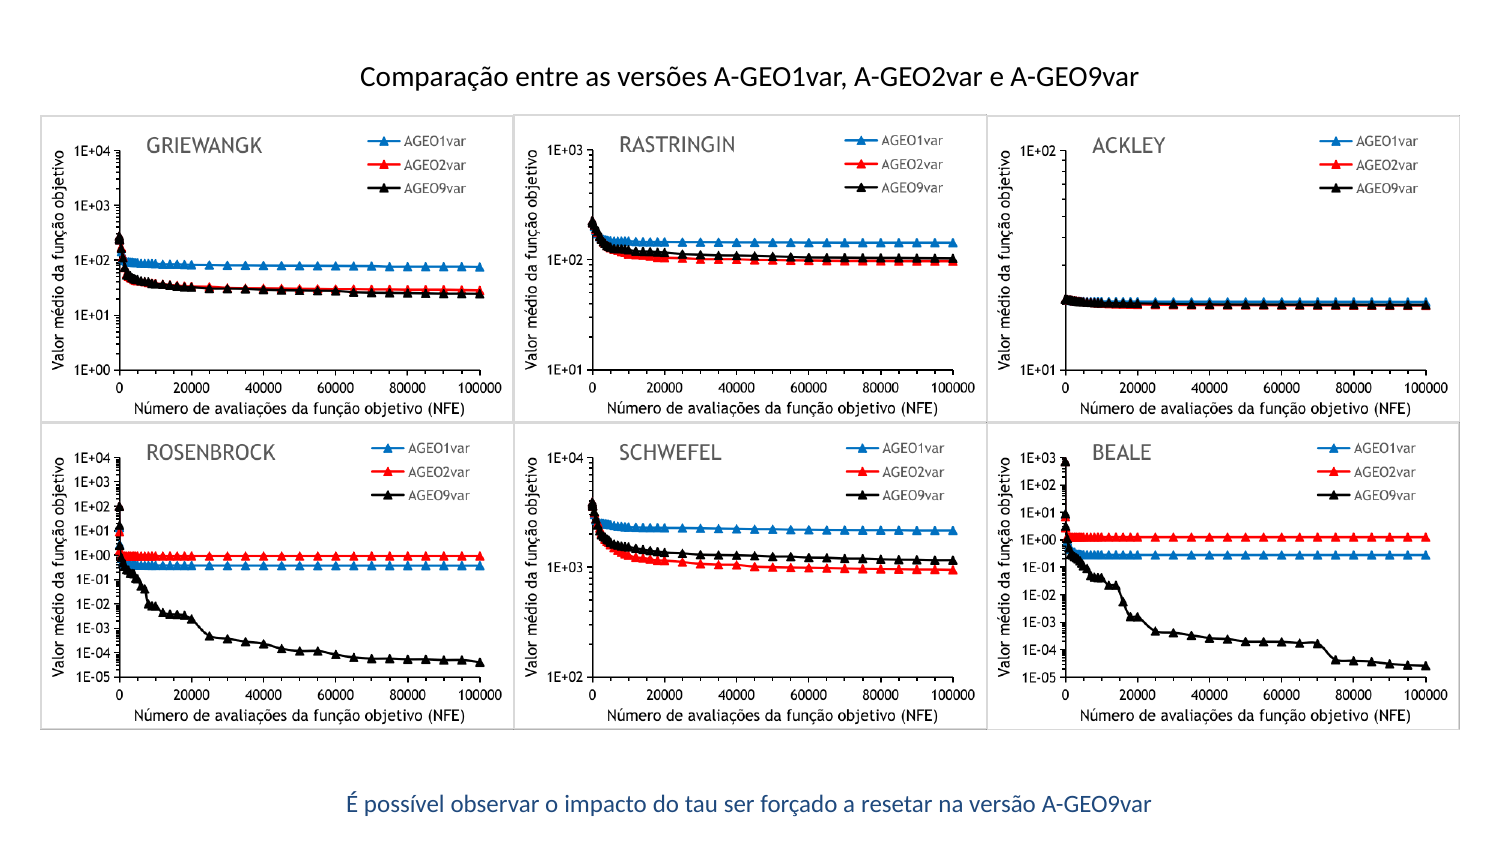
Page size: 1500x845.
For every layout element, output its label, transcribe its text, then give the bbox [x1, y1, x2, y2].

picture [39, 114, 1460, 730]
text_box Comparação entre as versões A-GEO1var, A-GEO2var e A-GEO9var [81, 32, 1419, 100]
text_box É possível observar o impacto do tau ser forçado a resetar na versão A-GEO9var [81, 764, 1419, 825]
